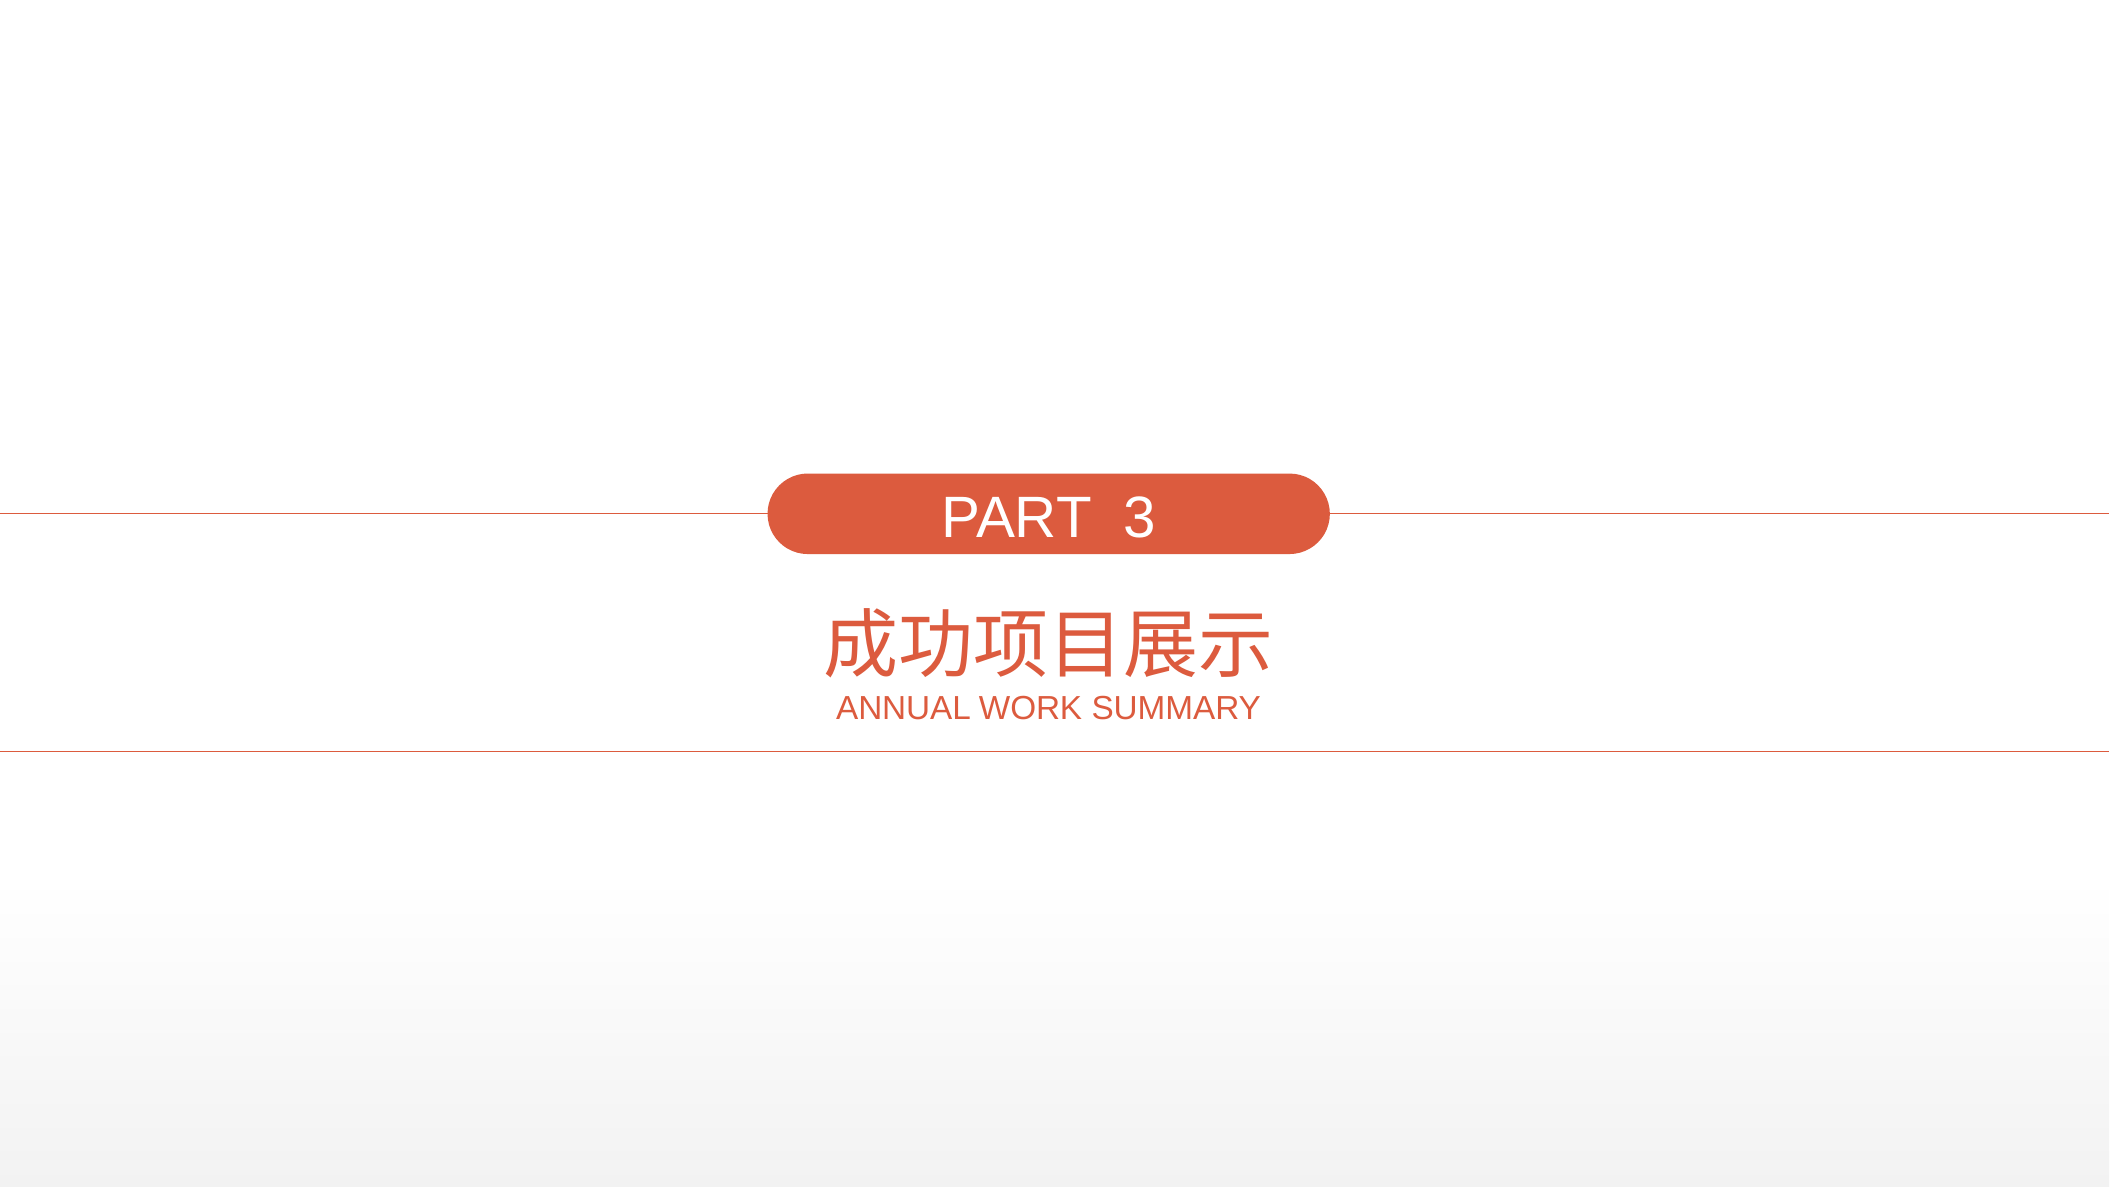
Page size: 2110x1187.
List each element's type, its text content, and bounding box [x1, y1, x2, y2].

text_box PART 3 [767, 514, 1330, 555]
text_box PART 3 [767, 473, 1330, 513]
